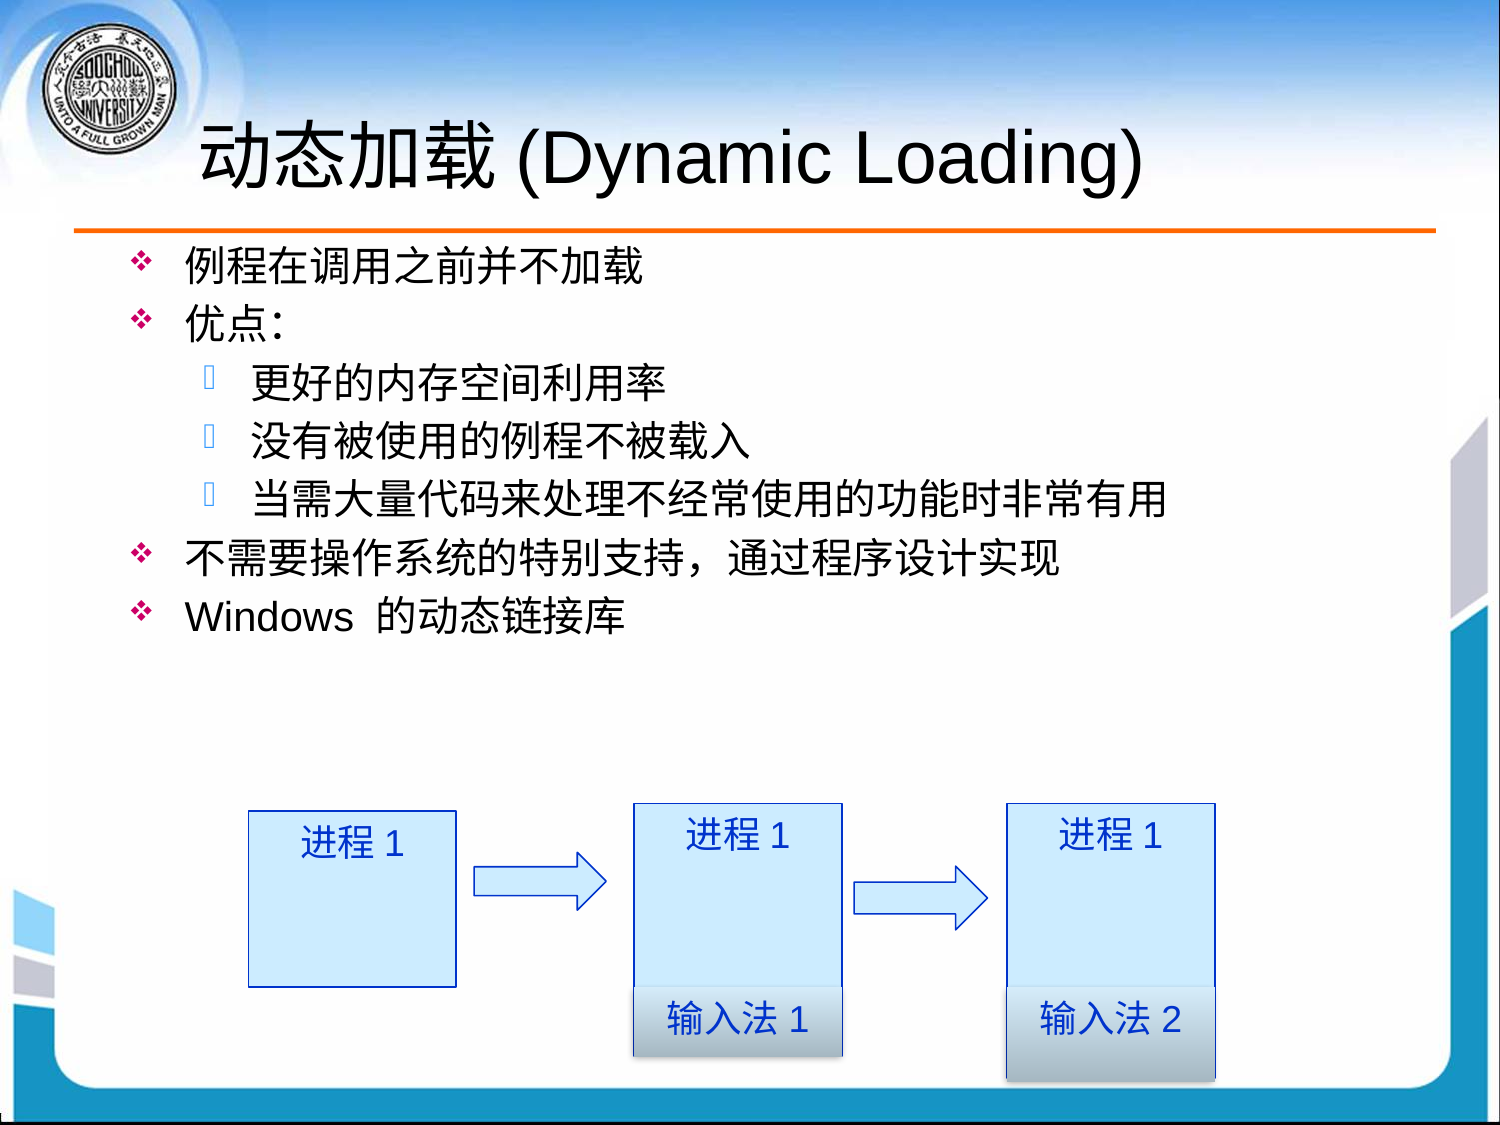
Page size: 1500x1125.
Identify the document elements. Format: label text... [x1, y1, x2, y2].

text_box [248, 803, 1215, 1082]
picture [0, 0, 1500, 1125]
list 例程在调用之前并不加载 优点： 更好的内存空间利用率 没有被使用的例程不被载入 当需大量代码来处理不经常使用的功能时非常有用 不需要操作系统的特别支持，通过程序设计实现 Windows 的动态链接库 [113, 232, 1402, 908]
title 动态加载(Dynamic Loading) [182, 96, 1319, 210]
